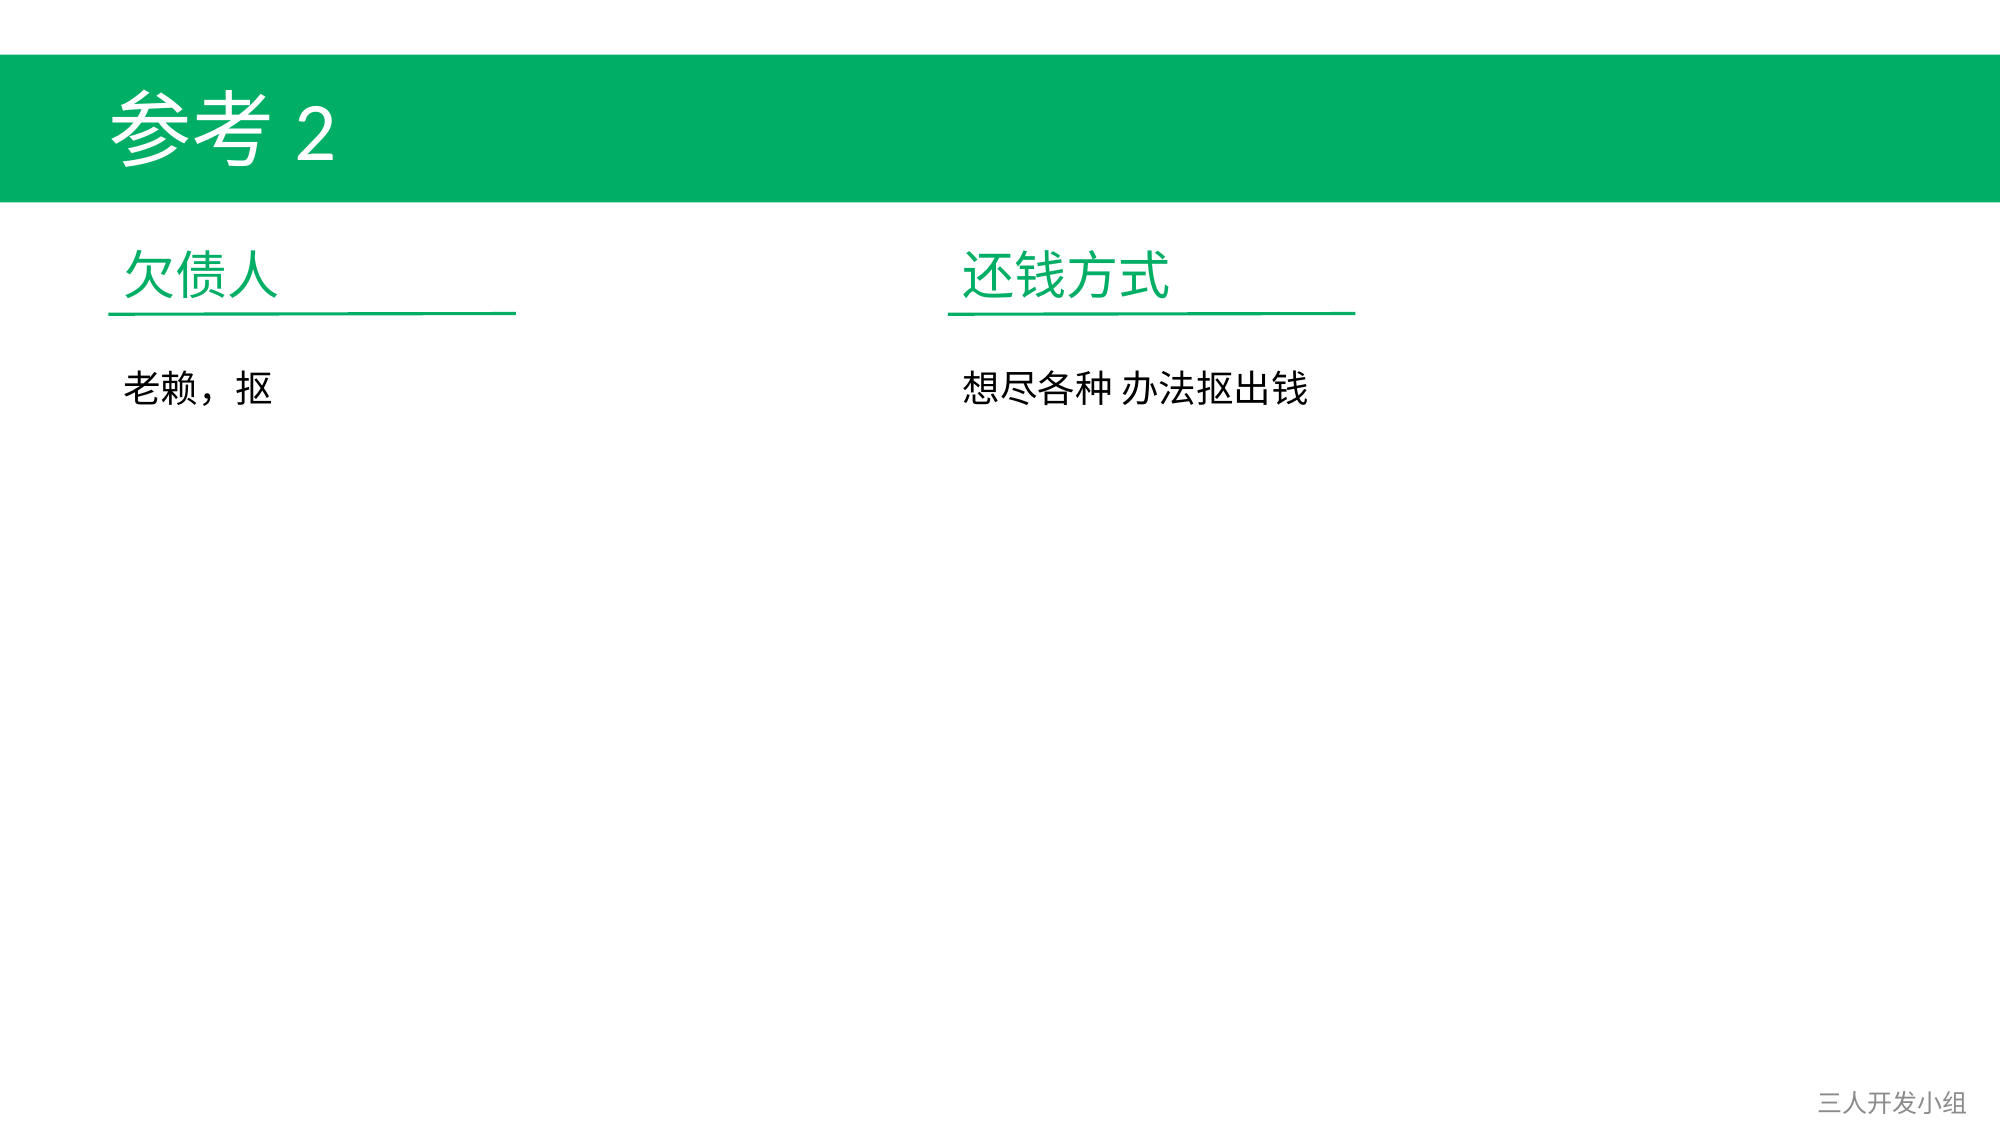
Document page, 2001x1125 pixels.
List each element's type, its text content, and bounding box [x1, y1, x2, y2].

text_box 想尽各种 办法抠出钱 [947, 357, 1476, 418]
footer 三人开发小组 [1784, 1082, 2000, 1123]
text_box 欠债人 [108, 235, 534, 313]
text_box 参考2 [93, 70, 799, 185]
text_box 还钱方式 [947, 235, 1374, 313]
text_box [0, 54, 2000, 203]
text_box 老赖，抠 [108, 357, 637, 418]
